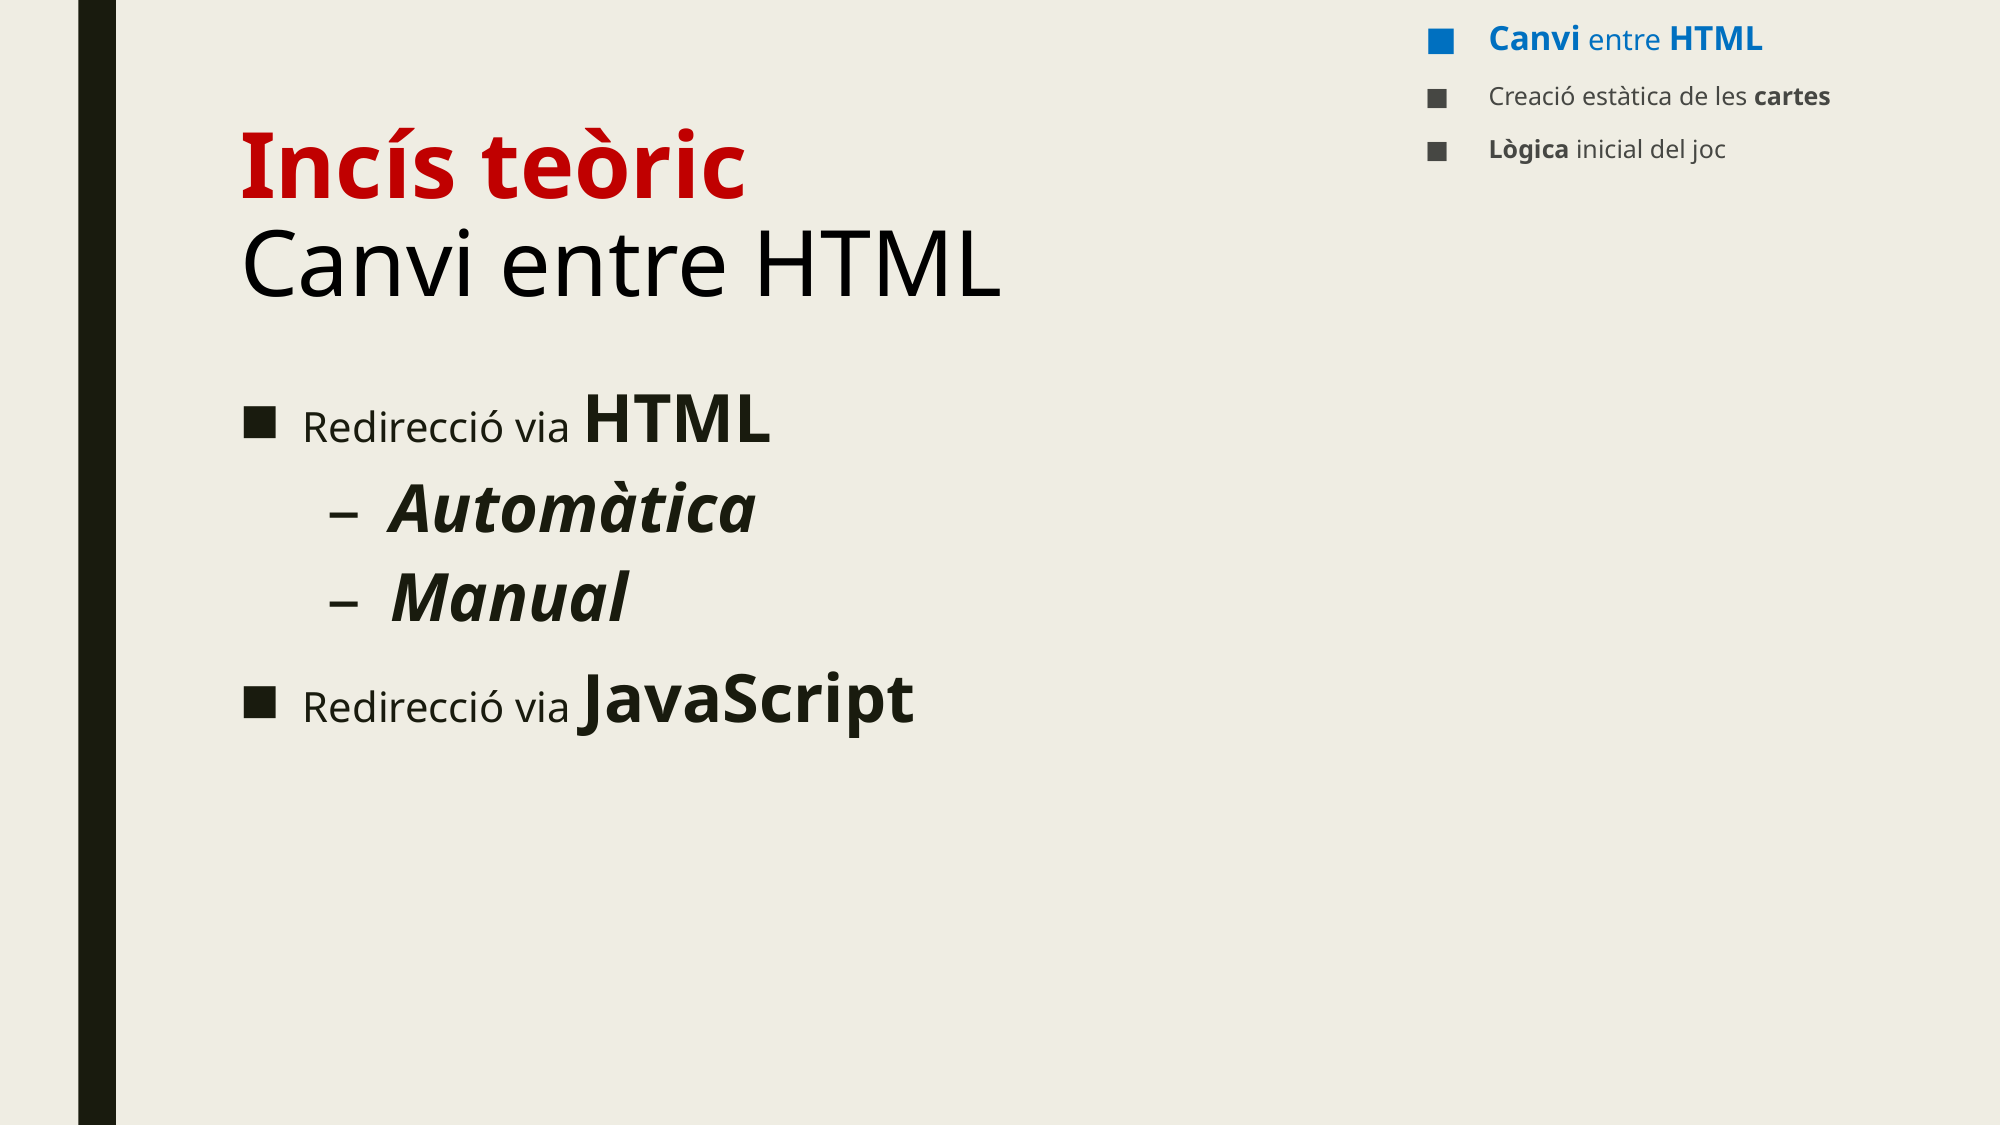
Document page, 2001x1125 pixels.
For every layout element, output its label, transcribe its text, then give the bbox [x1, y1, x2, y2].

list Redirecció via HTML Automàtica Manual Redirecció via JavaScript [225, 375, 1800, 963]
text_box Canvi entre HTML Creació estàtica de les cartes Lògica inicial del joc [1410, 12, 1982, 314]
title Incís teòric Canvi entre HTML [225, 112, 1382, 357]
